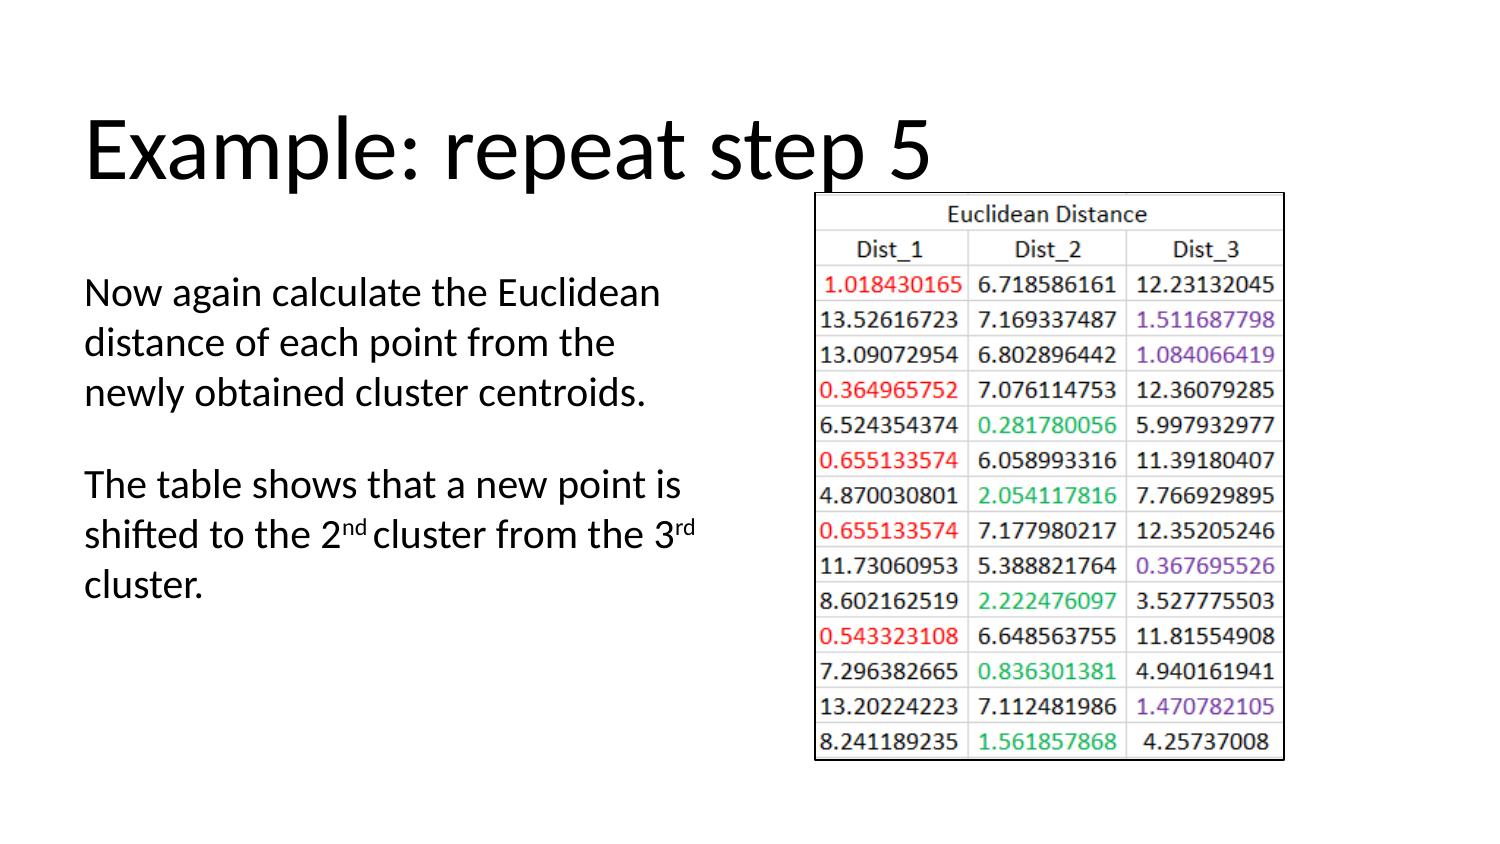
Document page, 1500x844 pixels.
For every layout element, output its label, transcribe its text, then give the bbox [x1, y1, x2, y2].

list Now again calculate the Euclidean distance of each point from the newly obtained cluster centroids. The table shows that a new point is shifted to the 2nd cluster from the 3rd cluster. [69, 249, 721, 665]
title Example: repeat step 5 [69, 72, 1175, 167]
picture [815, 192, 1284, 760]
